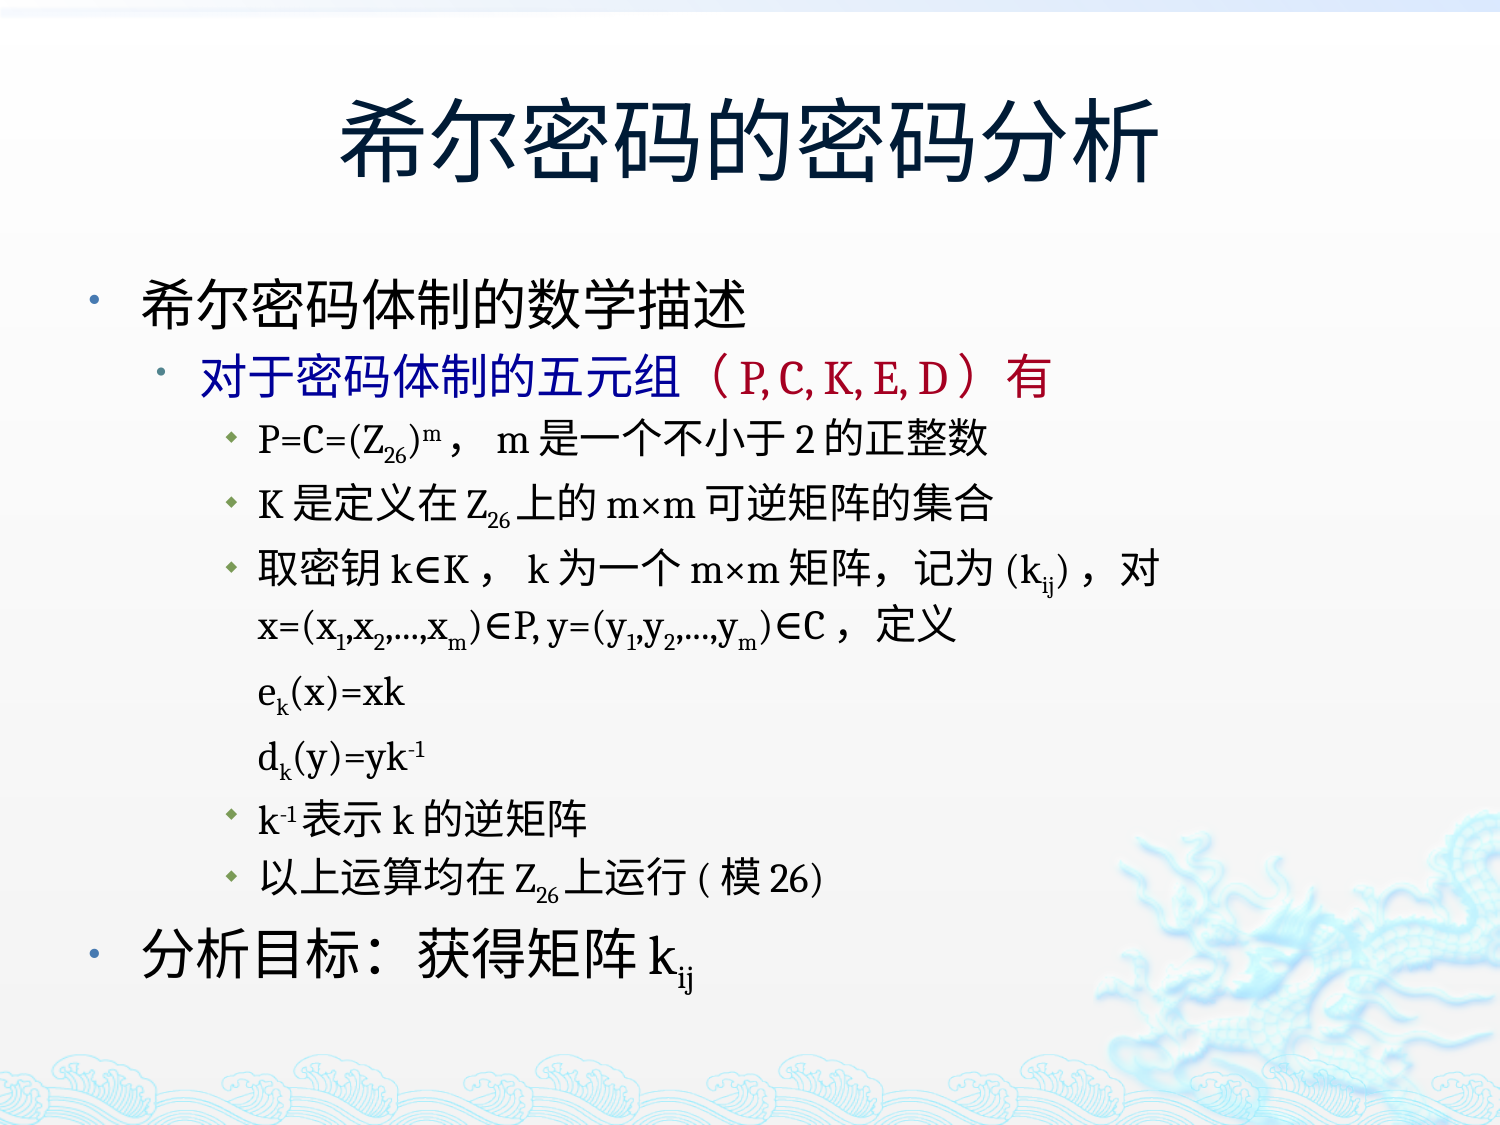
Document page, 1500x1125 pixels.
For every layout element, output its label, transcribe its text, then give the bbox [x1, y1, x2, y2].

list 希尔密码体制的数学描述 对于密码体制的五元组（P, C, K, E, D）有 P=C=(Z26)m，m是一个不小于2的正整数 K是定义在Z26上的m×m可逆矩阵的集合 取密钥k∈K，k为一个m×m矩阵，记为(kij)，对 x=(x1,x2,...,xm)∈P, y=(y1,y2,...,ym)∈C，定义 ek(x)=xk dk(y)=yk-1 k-1表示k的逆矩阵 以上运算均在Z26上运行(模26) 分析目标：获得矩阵kij [75, 262, 1425, 1005]
title 希尔密码的密码分析 [75, 45, 1425, 233]
